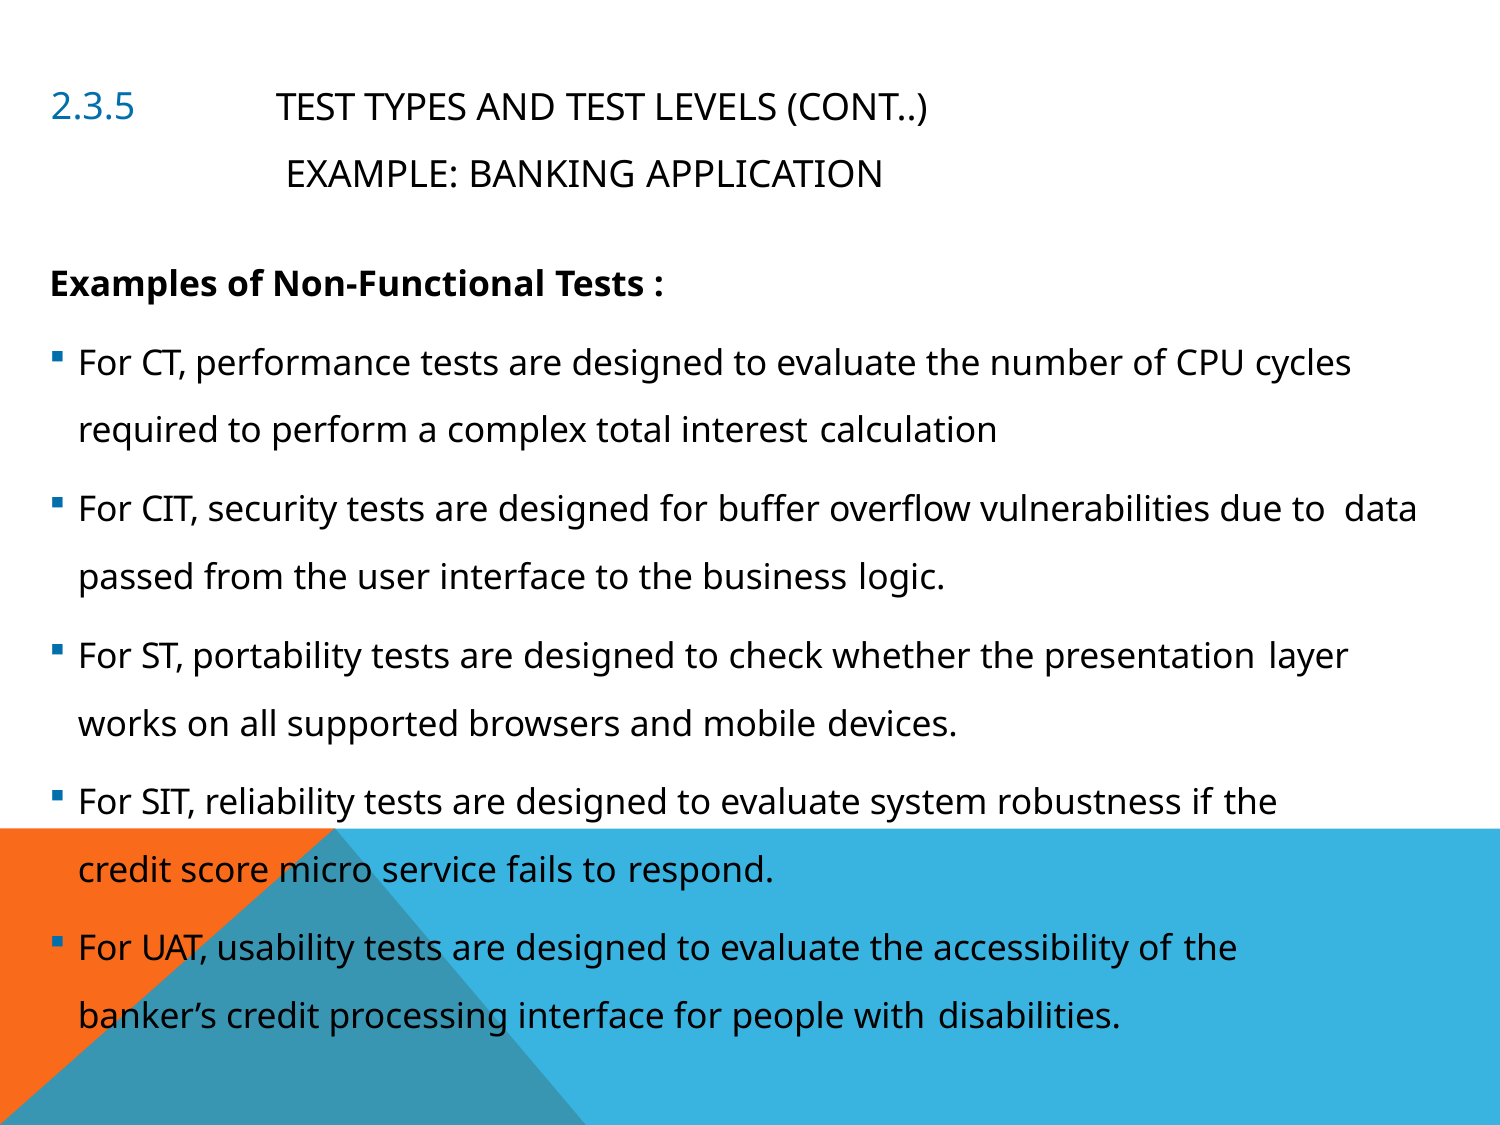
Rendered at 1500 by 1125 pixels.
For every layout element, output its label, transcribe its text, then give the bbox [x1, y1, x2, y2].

text_box Examples of Non-Functional Tests : For CT, performance tests are designed to evaluate the number of CPU cycles required to perform a complex total interest calculation For CIT, security tests are designed for buffer overflow vulnerabilities due to data passed from the user interface to the business logic. For ST, portability tests are designed to check whether the presentation layer works on all supported browsers and mobile devices. For SIT, reliability tests are designed to evaluate system robustness if the credit score micro service fails to respond. For UAT, usability tests are designed to evaluate the accessibility of the banker’s credit processing interface for people with disabilities. [47, 258, 1464, 1036]
text_box 2.3.5 [48, 79, 152, 127]
title Test Types and Test Levels (Cont..) Example: Banking Application [273, 31, 939, 222]
